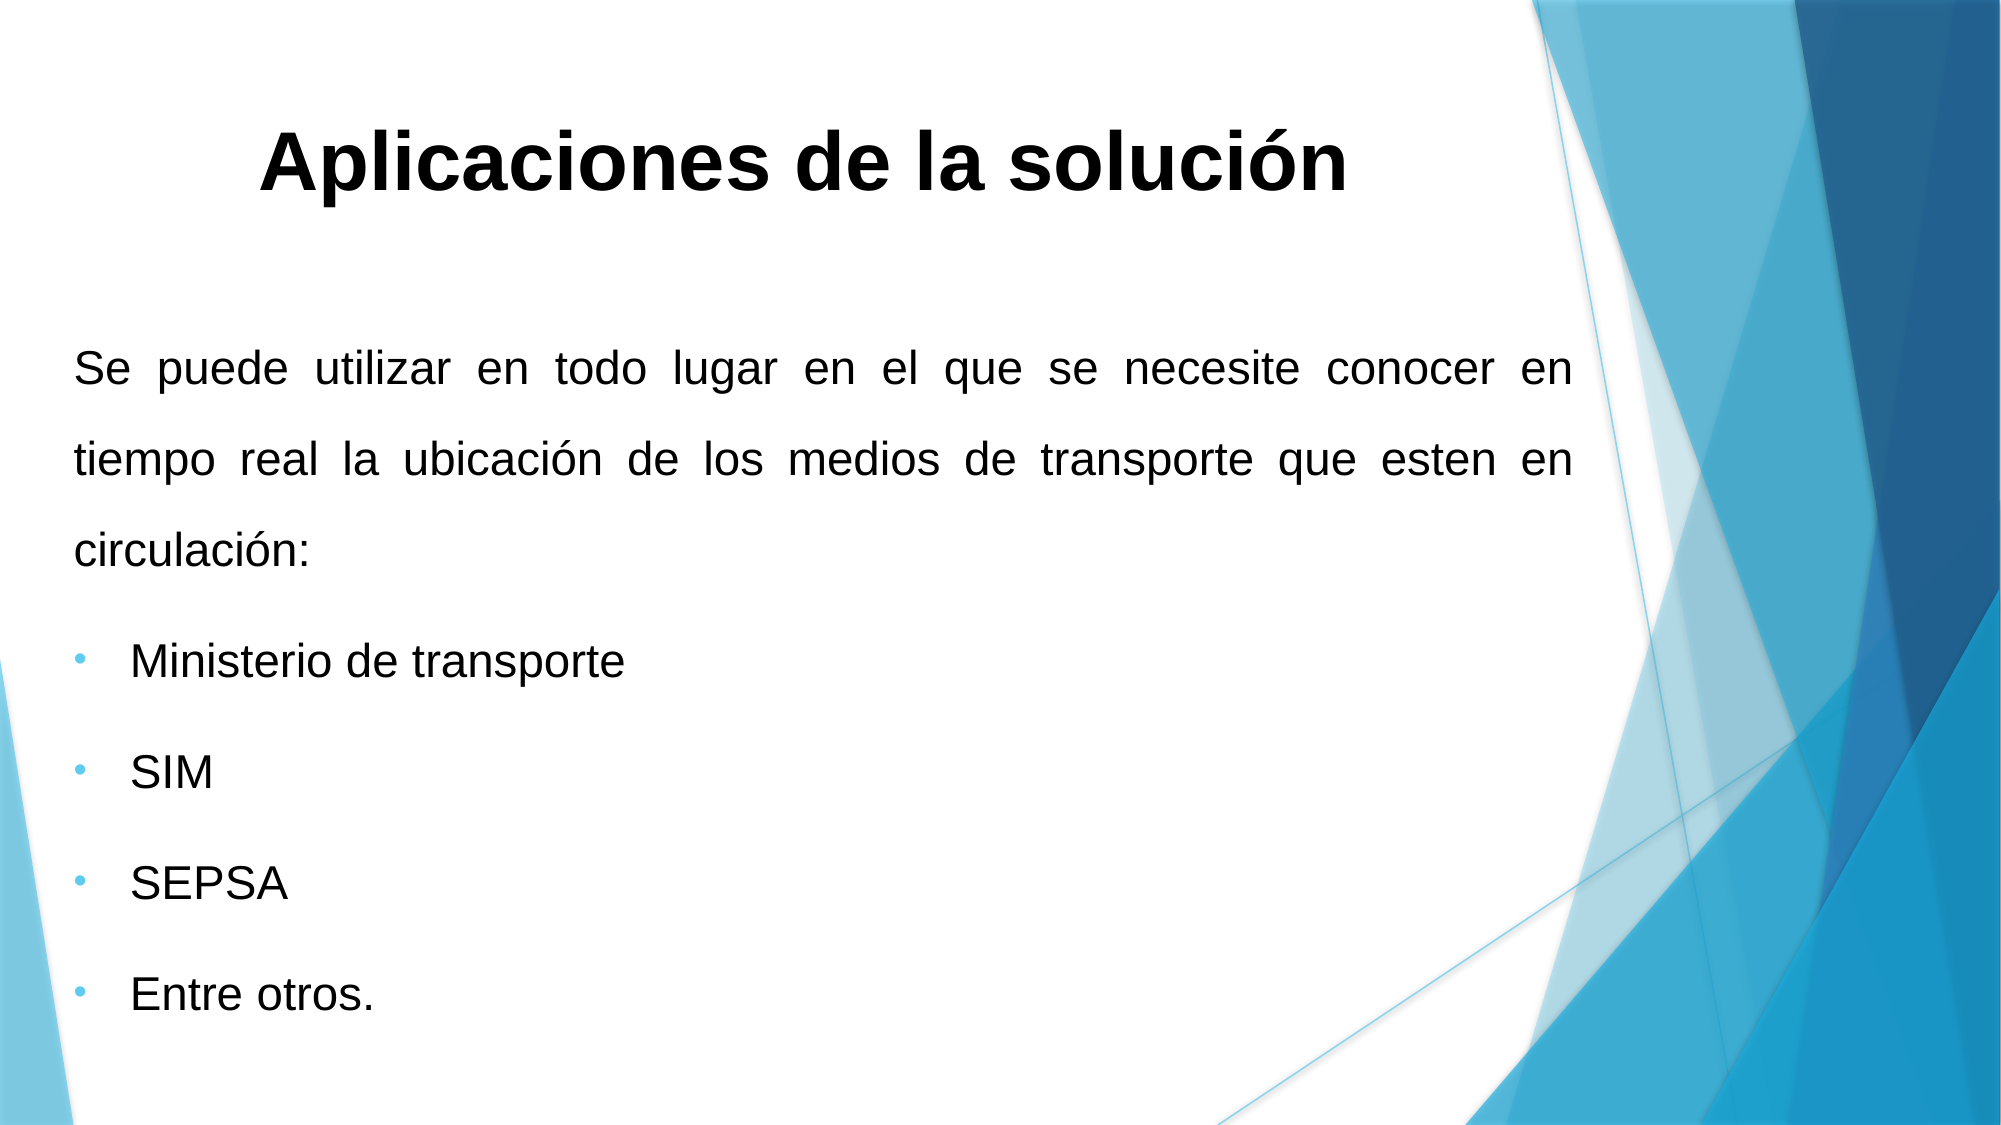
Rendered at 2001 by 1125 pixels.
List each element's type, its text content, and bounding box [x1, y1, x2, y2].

title Aplicaciones de la solución [111, 99, 1522, 295]
list Se puede utilizar en todo lugar en el que se necesite conocer en tiempo real la ubicación de los medios de transporte que esten en circulación: Ministerio de transporte SIM SEPSA Entre otros. [58, 295, 1592, 1032]
